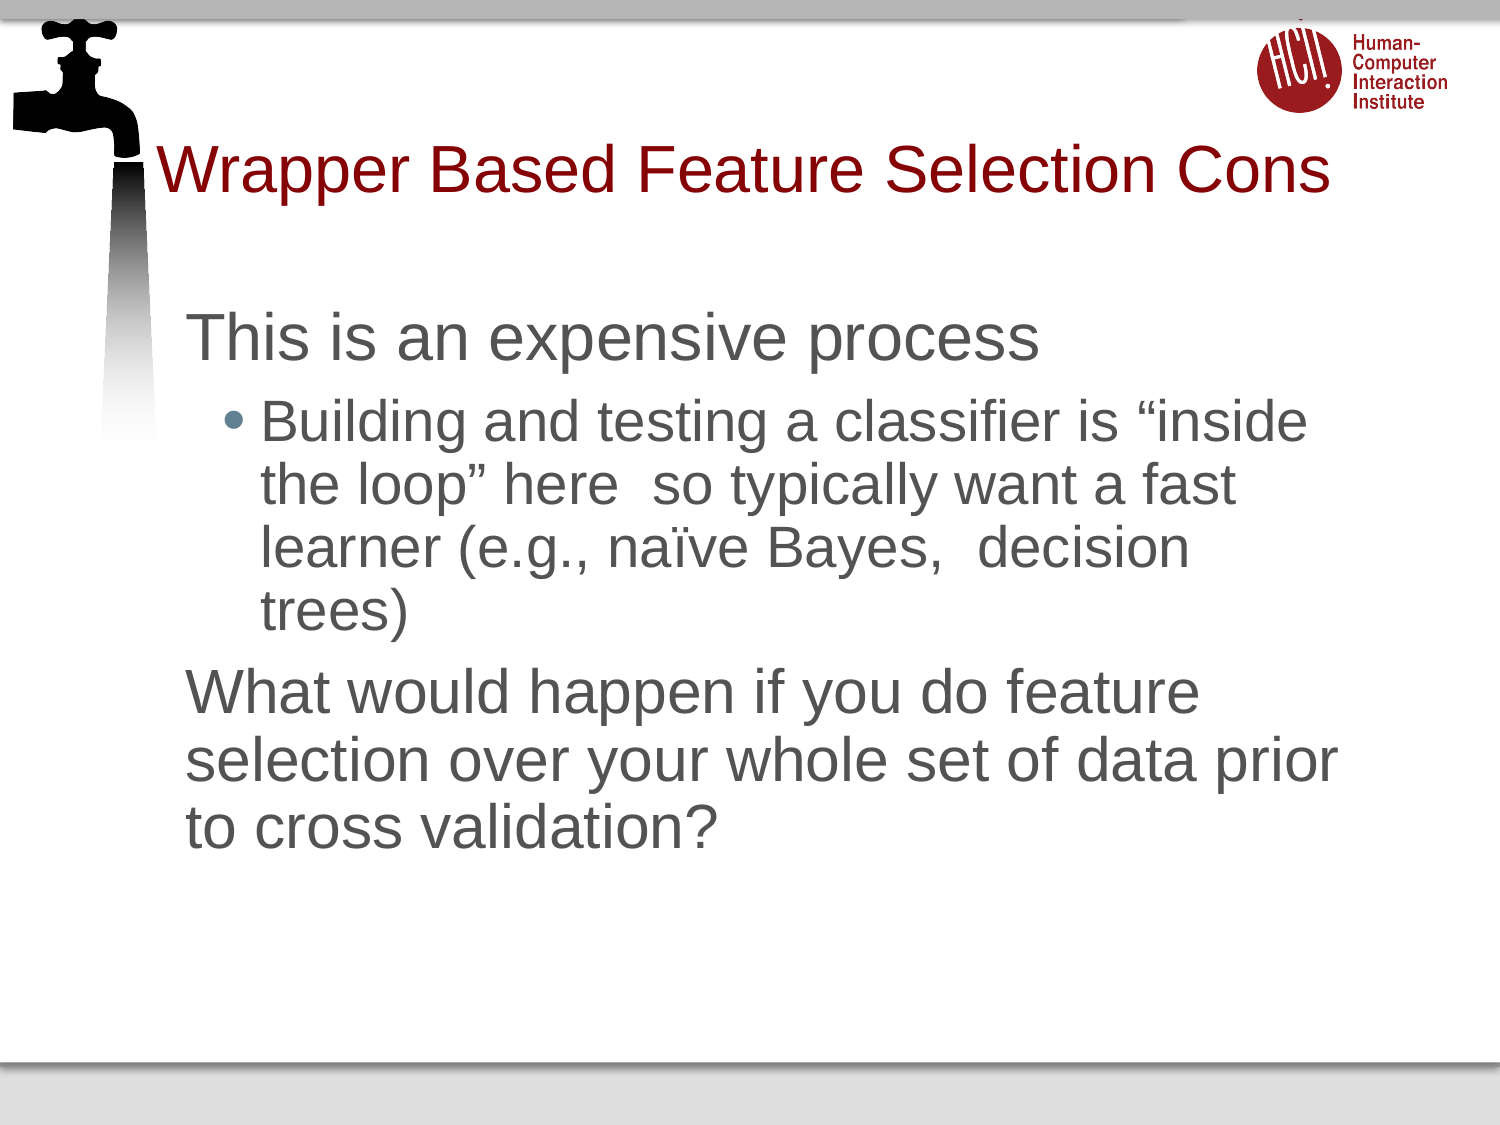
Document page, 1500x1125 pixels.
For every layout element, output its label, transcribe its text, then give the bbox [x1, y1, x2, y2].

title Wrapper Based Feature Selection Cons [156, 50, 1342, 214]
picture [1257, 20, 1447, 113]
picture [13, 20, 140, 158]
list This is an expensive process Building and testing a classifier is “inside the loop” here so typically want a fast learner (e.g., naïve Bayes, decision trees) What would happen if you do feature selection over your whole set of data prior to cross validation? [185, 303, 1342, 1022]
